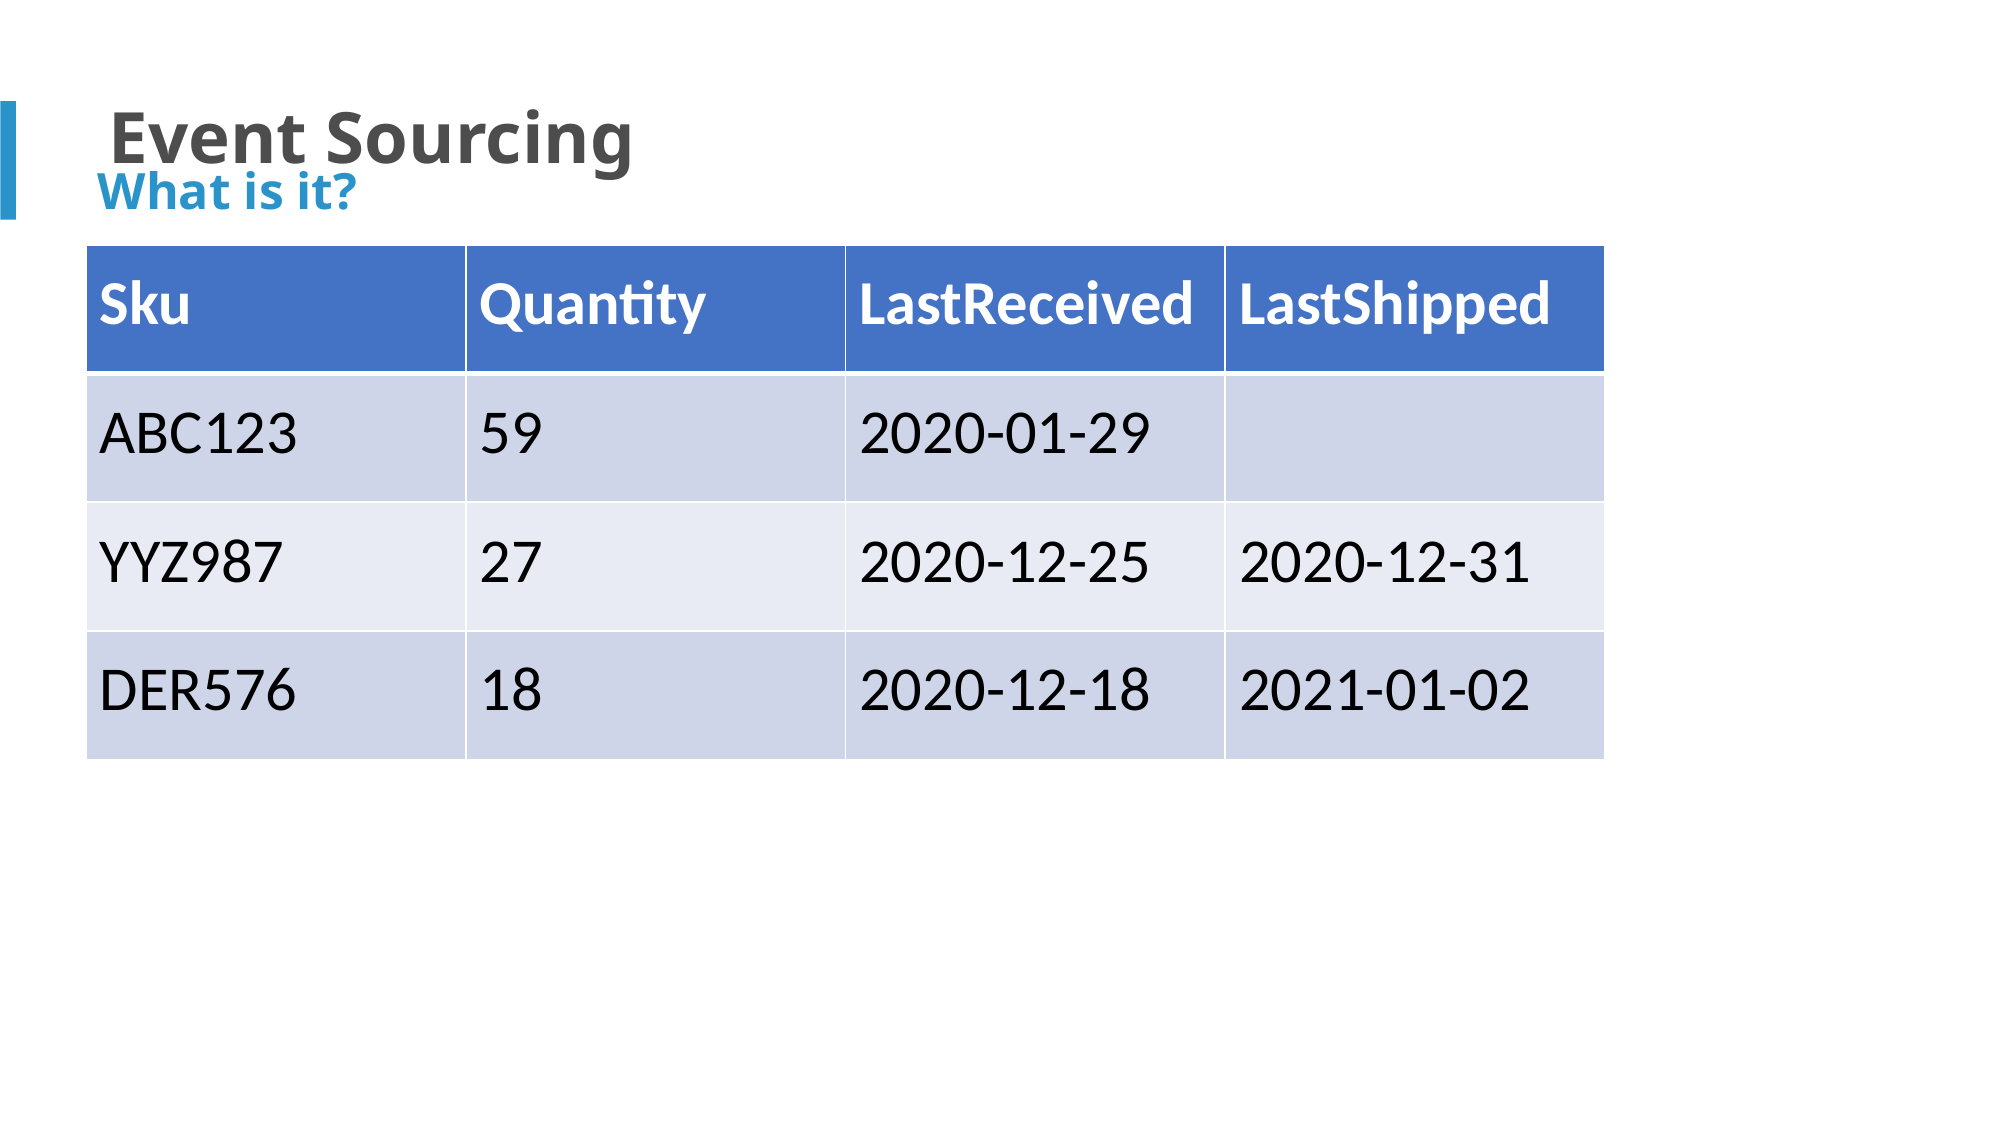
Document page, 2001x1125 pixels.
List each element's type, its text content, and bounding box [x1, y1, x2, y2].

table_header LastReceived [846, 246, 1224, 371]
table_cell 2020-01-29 [846, 376, 1224, 501]
table_cell 59 [467, 376, 845, 501]
table_cell 2020-12-31 [1226, 503, 1604, 630]
table_cell YYZ987 [87, 503, 465, 630]
text_box What is it? [97, 159, 358, 220]
table_cell 27 [467, 503, 845, 630]
table_cell DER576 [87, 632, 465, 759]
table_cell [1226, 376, 1604, 501]
text_box Event Sourcing [109, 92, 636, 178]
table_cell 2020-12-25 [846, 503, 1224, 630]
table_cell 2021-01-02 [1226, 632, 1604, 759]
table_header LastShipped [1226, 246, 1604, 371]
table_header Sku [87, 246, 465, 371]
table_cell 18 [467, 632, 845, 759]
table_cell 2020-12-18 [846, 632, 1224, 759]
text_box [0, 101, 16, 220]
table_cell ABC123 [87, 376, 465, 501]
table_header Quantity [467, 246, 845, 371]
